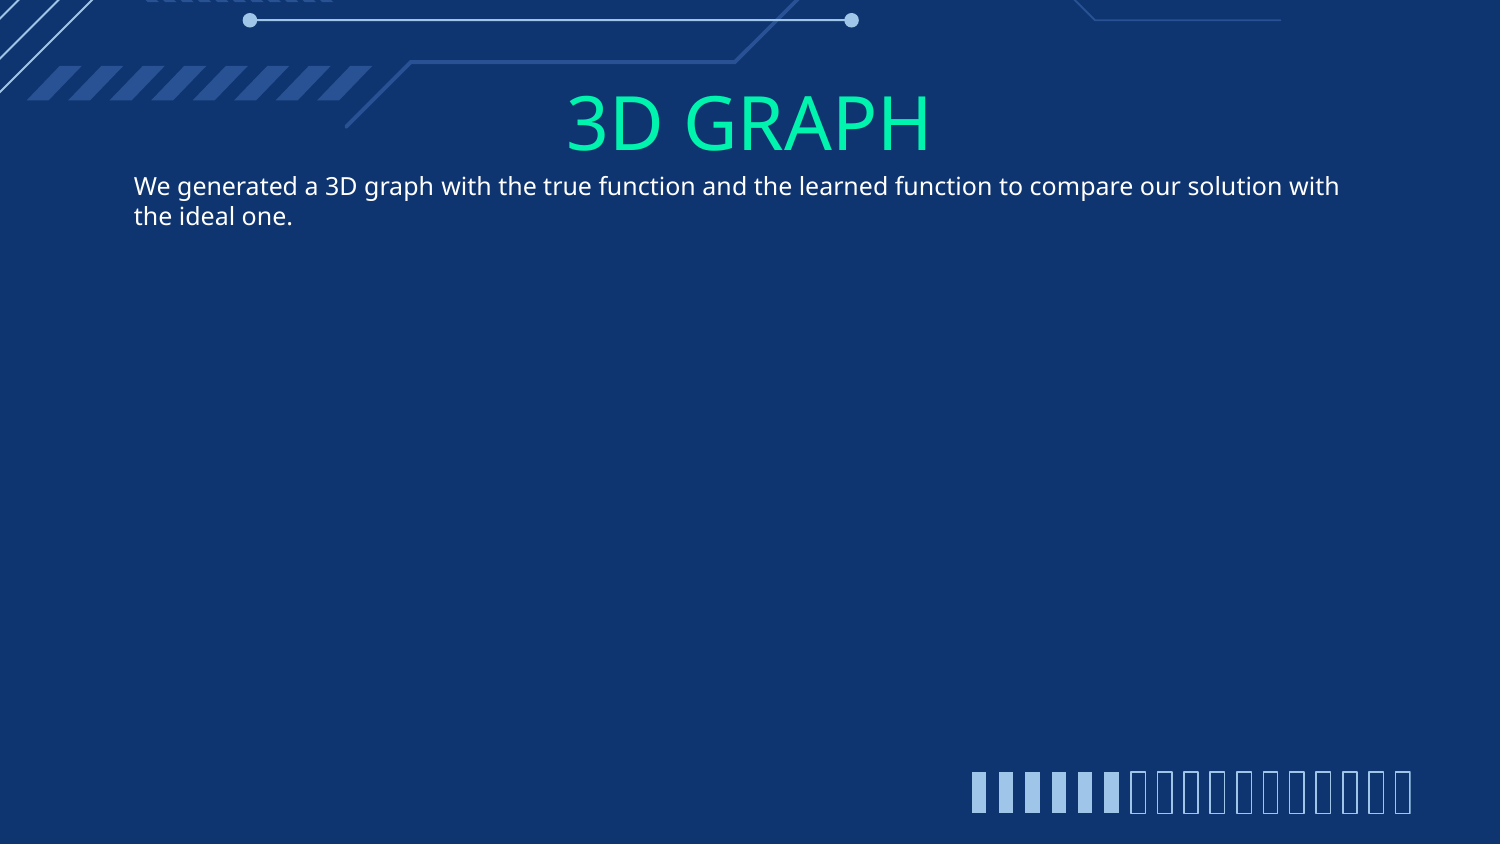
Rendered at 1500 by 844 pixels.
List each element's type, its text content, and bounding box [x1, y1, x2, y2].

list We generated a 3D graph with the true function and the learned function to compare our solution with the ideal one. [113, 170, 1377, 273]
title 3D GRAPH [118, 75, 1382, 156]
